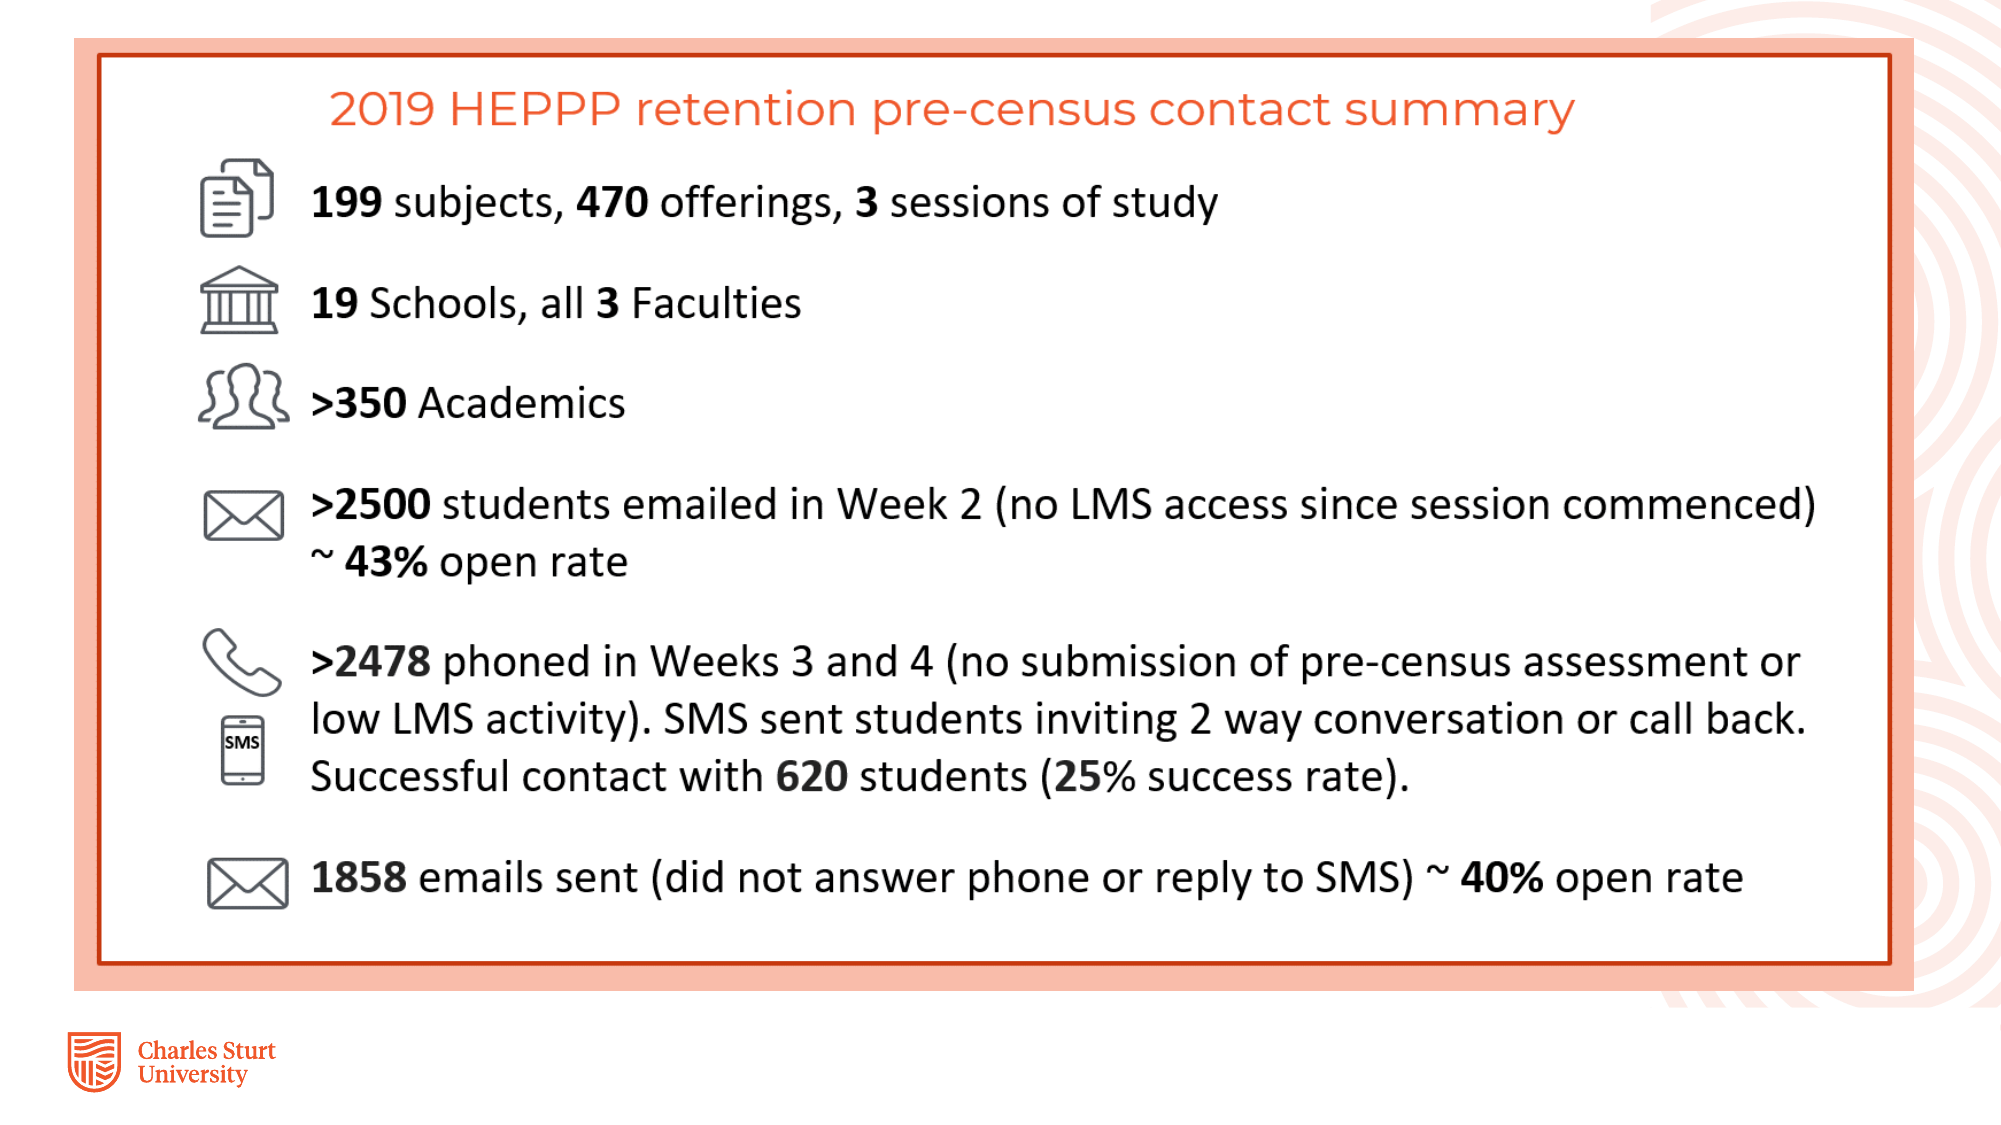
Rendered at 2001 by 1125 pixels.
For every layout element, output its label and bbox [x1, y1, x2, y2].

picture [74, 38, 1914, 992]
